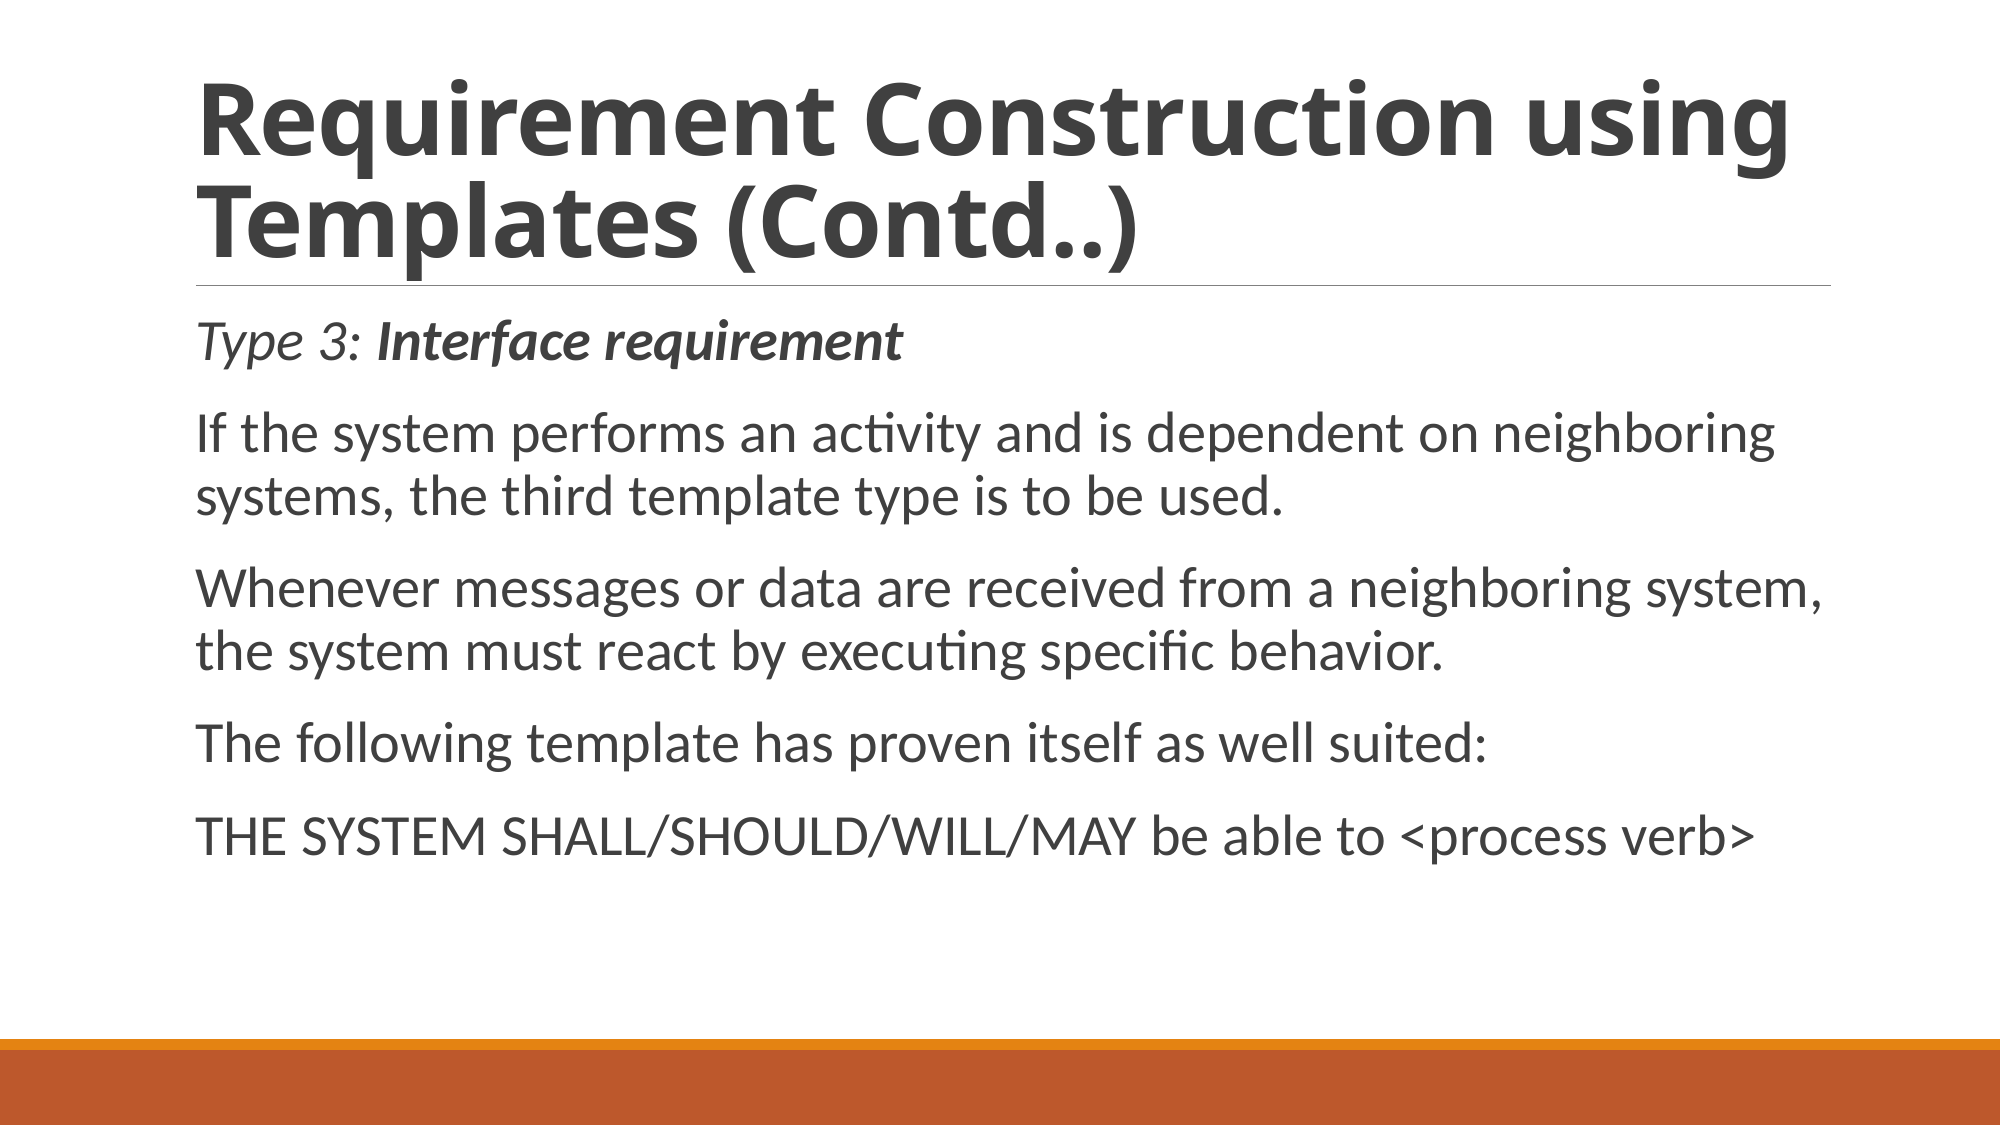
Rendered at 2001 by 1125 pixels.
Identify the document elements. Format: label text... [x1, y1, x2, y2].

list Type 3: Interface requirement If the system performs an activity and is dependent on neighboring systems, the third template type is to be used. Whenever messages or data are received from a neighboring system, the system must react by executing specific behavior. The following template has proven itself as well suited: THE SYSTEM SHALL/SHOULD/WILL/MAY be able to <process verb> [180, 302, 1830, 963]
title Requirement Construction using Templates (Contd..) [180, 47, 1830, 285]
